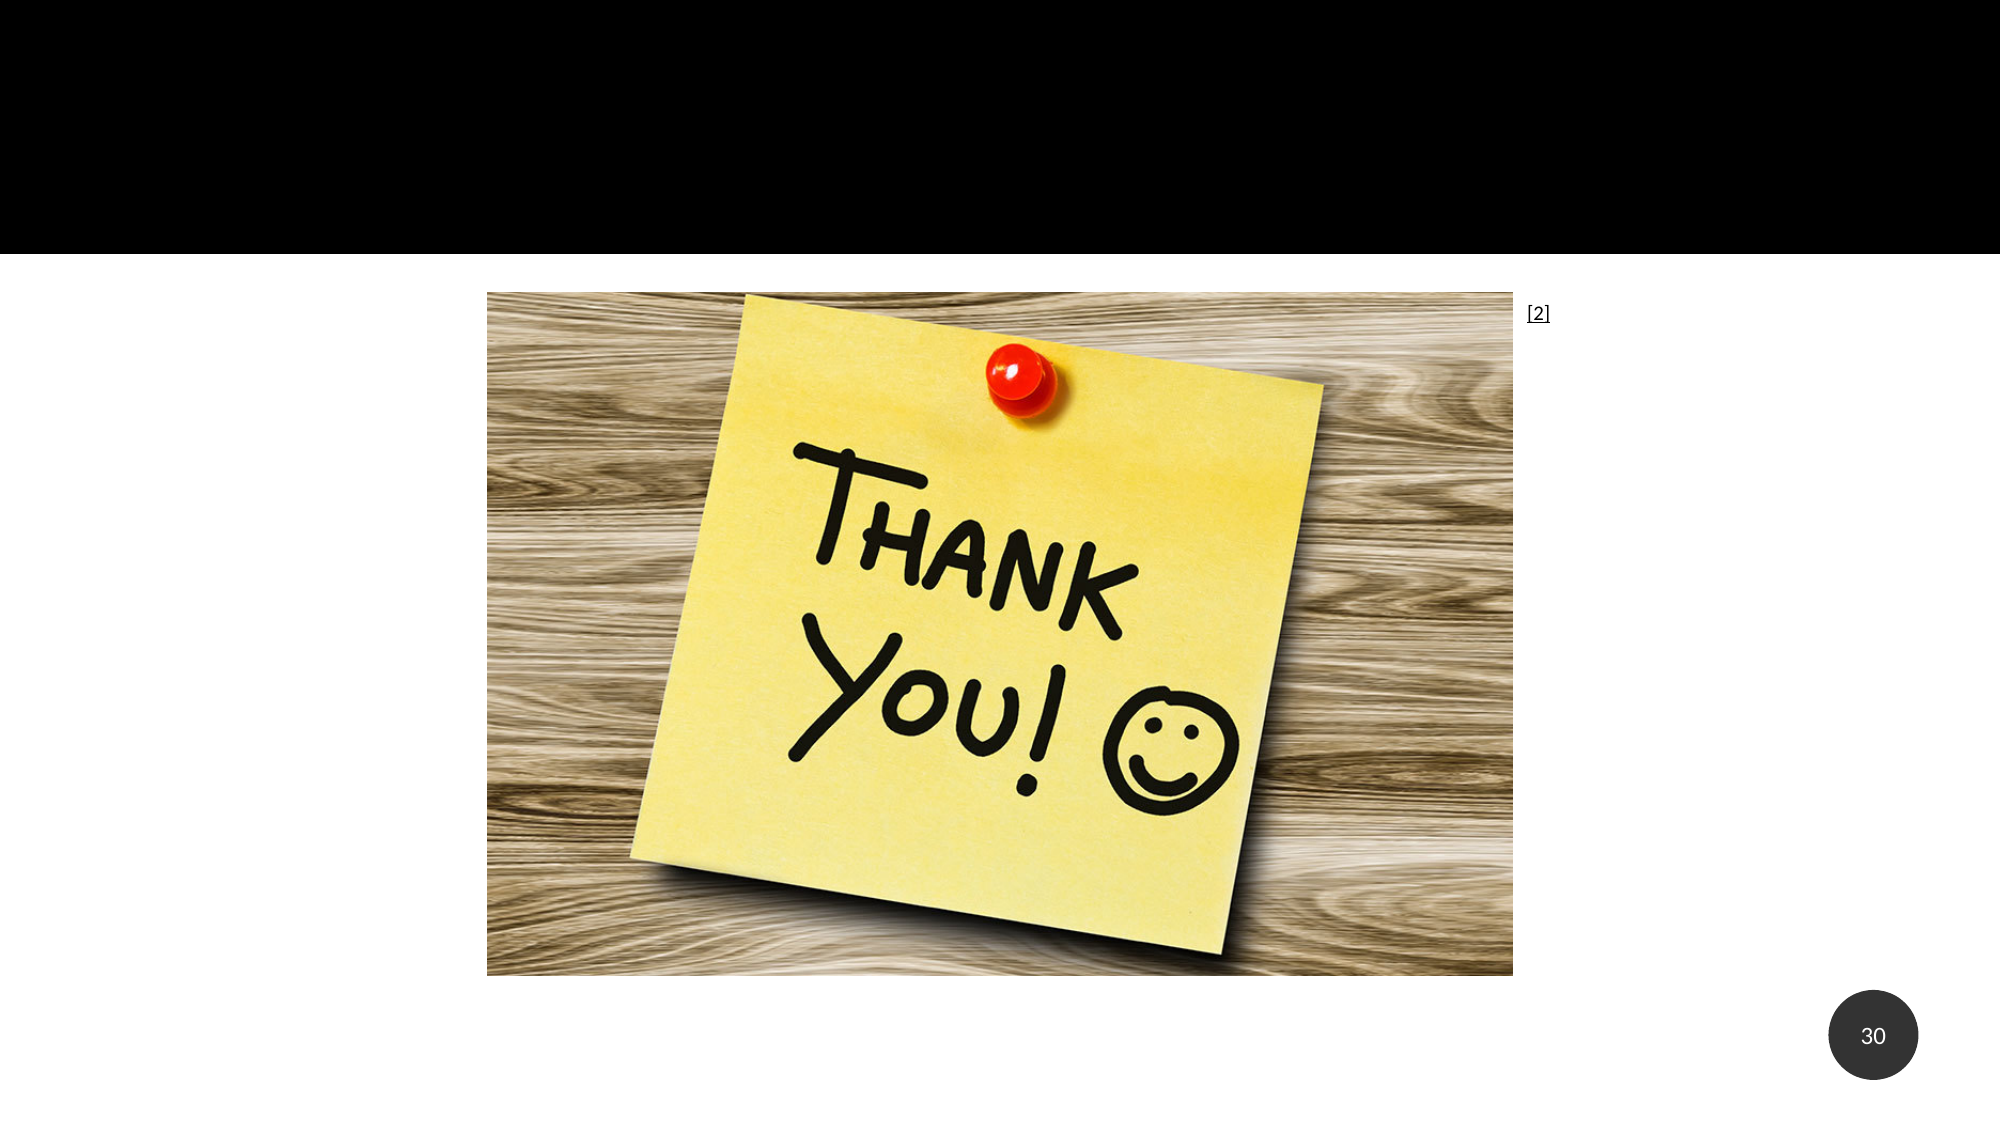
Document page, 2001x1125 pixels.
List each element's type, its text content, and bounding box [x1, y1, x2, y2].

text_box [0, 0, 2000, 254]
text_box [2] [1513, 292, 1621, 332]
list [487, 292, 1513, 976]
text_box 30 [1828, 989, 1919, 1080]
